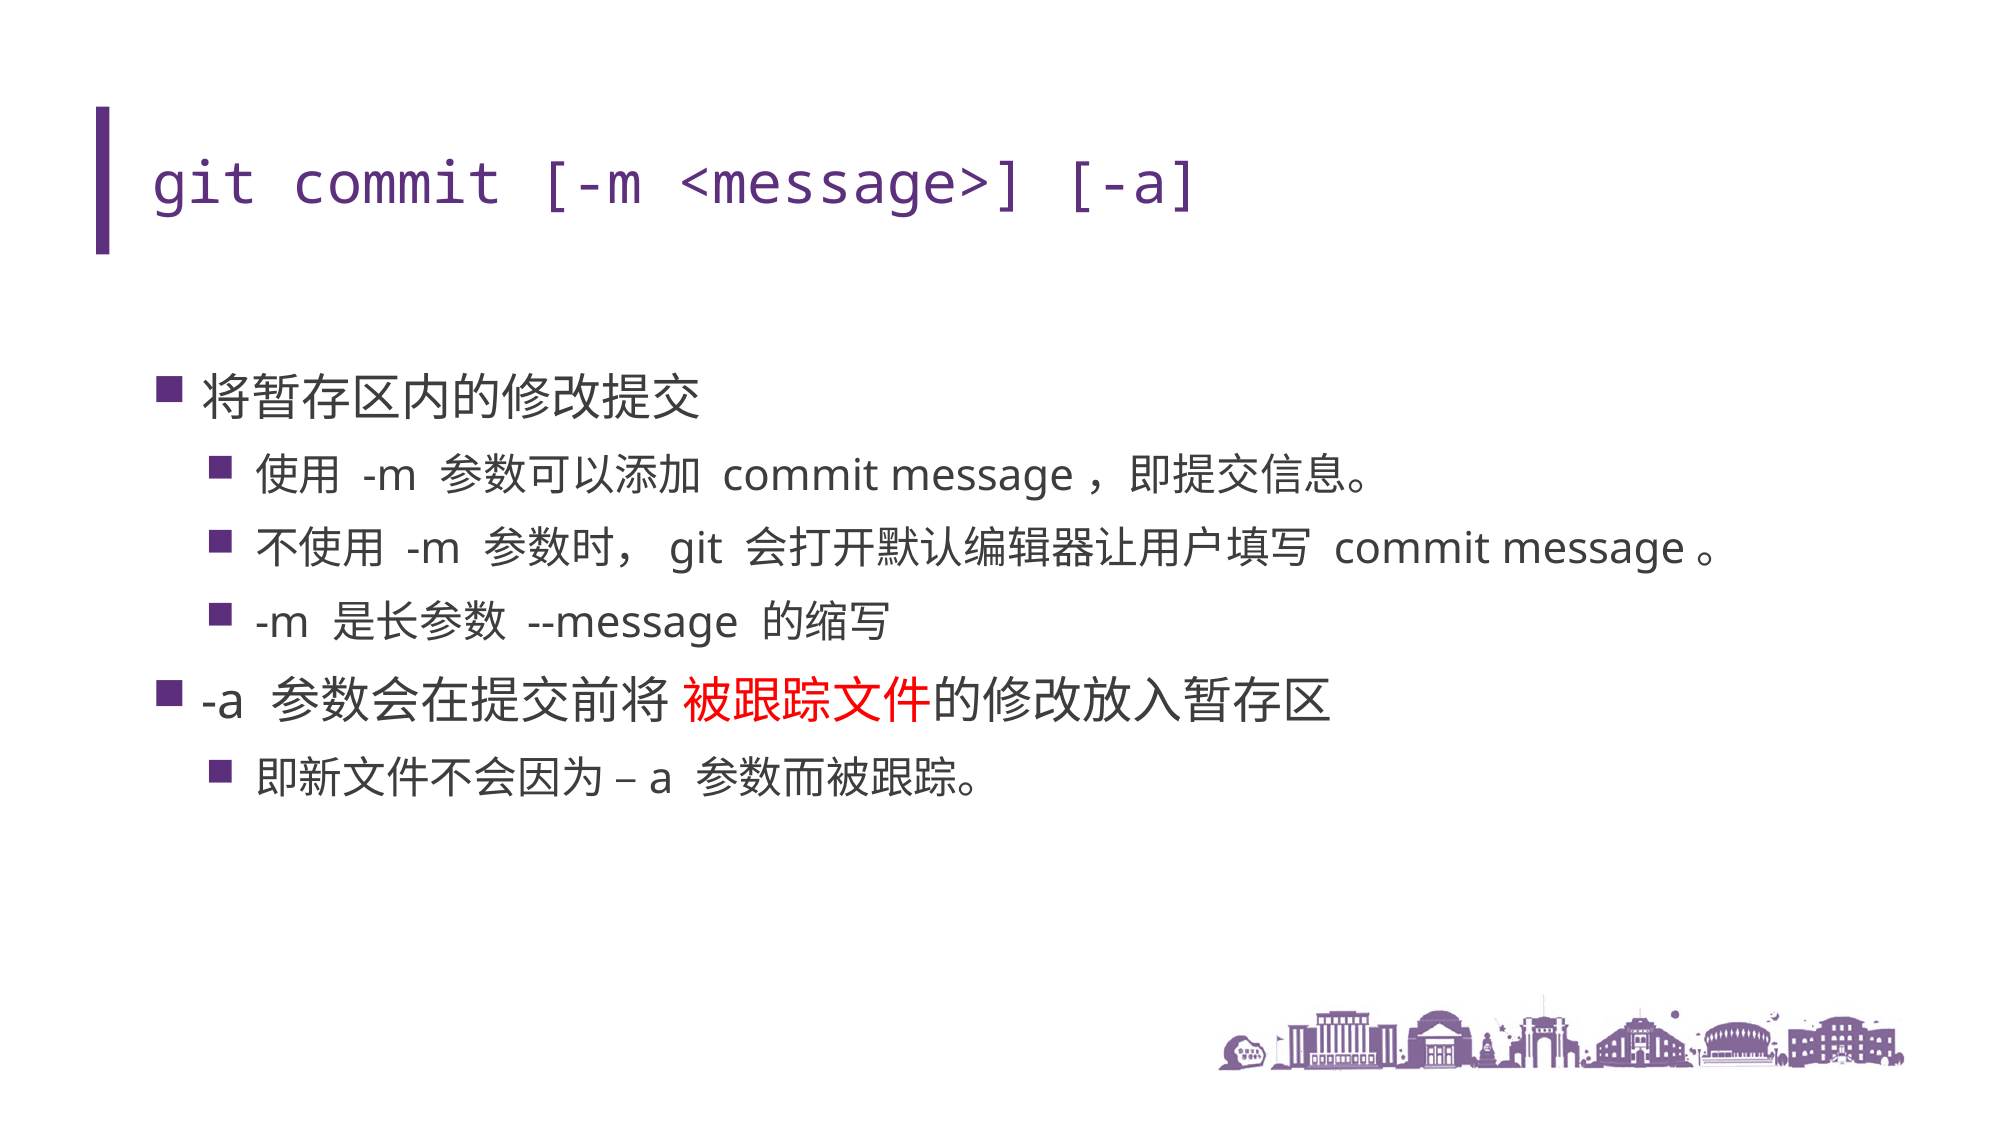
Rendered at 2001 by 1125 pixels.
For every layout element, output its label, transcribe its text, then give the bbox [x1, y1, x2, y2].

title git commit [-m <message>] [-a] [137, 97, 1863, 264]
list 将暂存区内的修改提交 使用 -m 参数可以添加 commit message，即提交信息。 不使用 -m 参数时，git 会打开默认编辑器让用户填写 commit message。 -m 是长参数 --message 的缩写 -a 参数会在提交前将 被跟踪文件的修改放入暂存区 即新文件不会因为 –a 参数而被跟踪。 [136, 357, 1863, 962]
